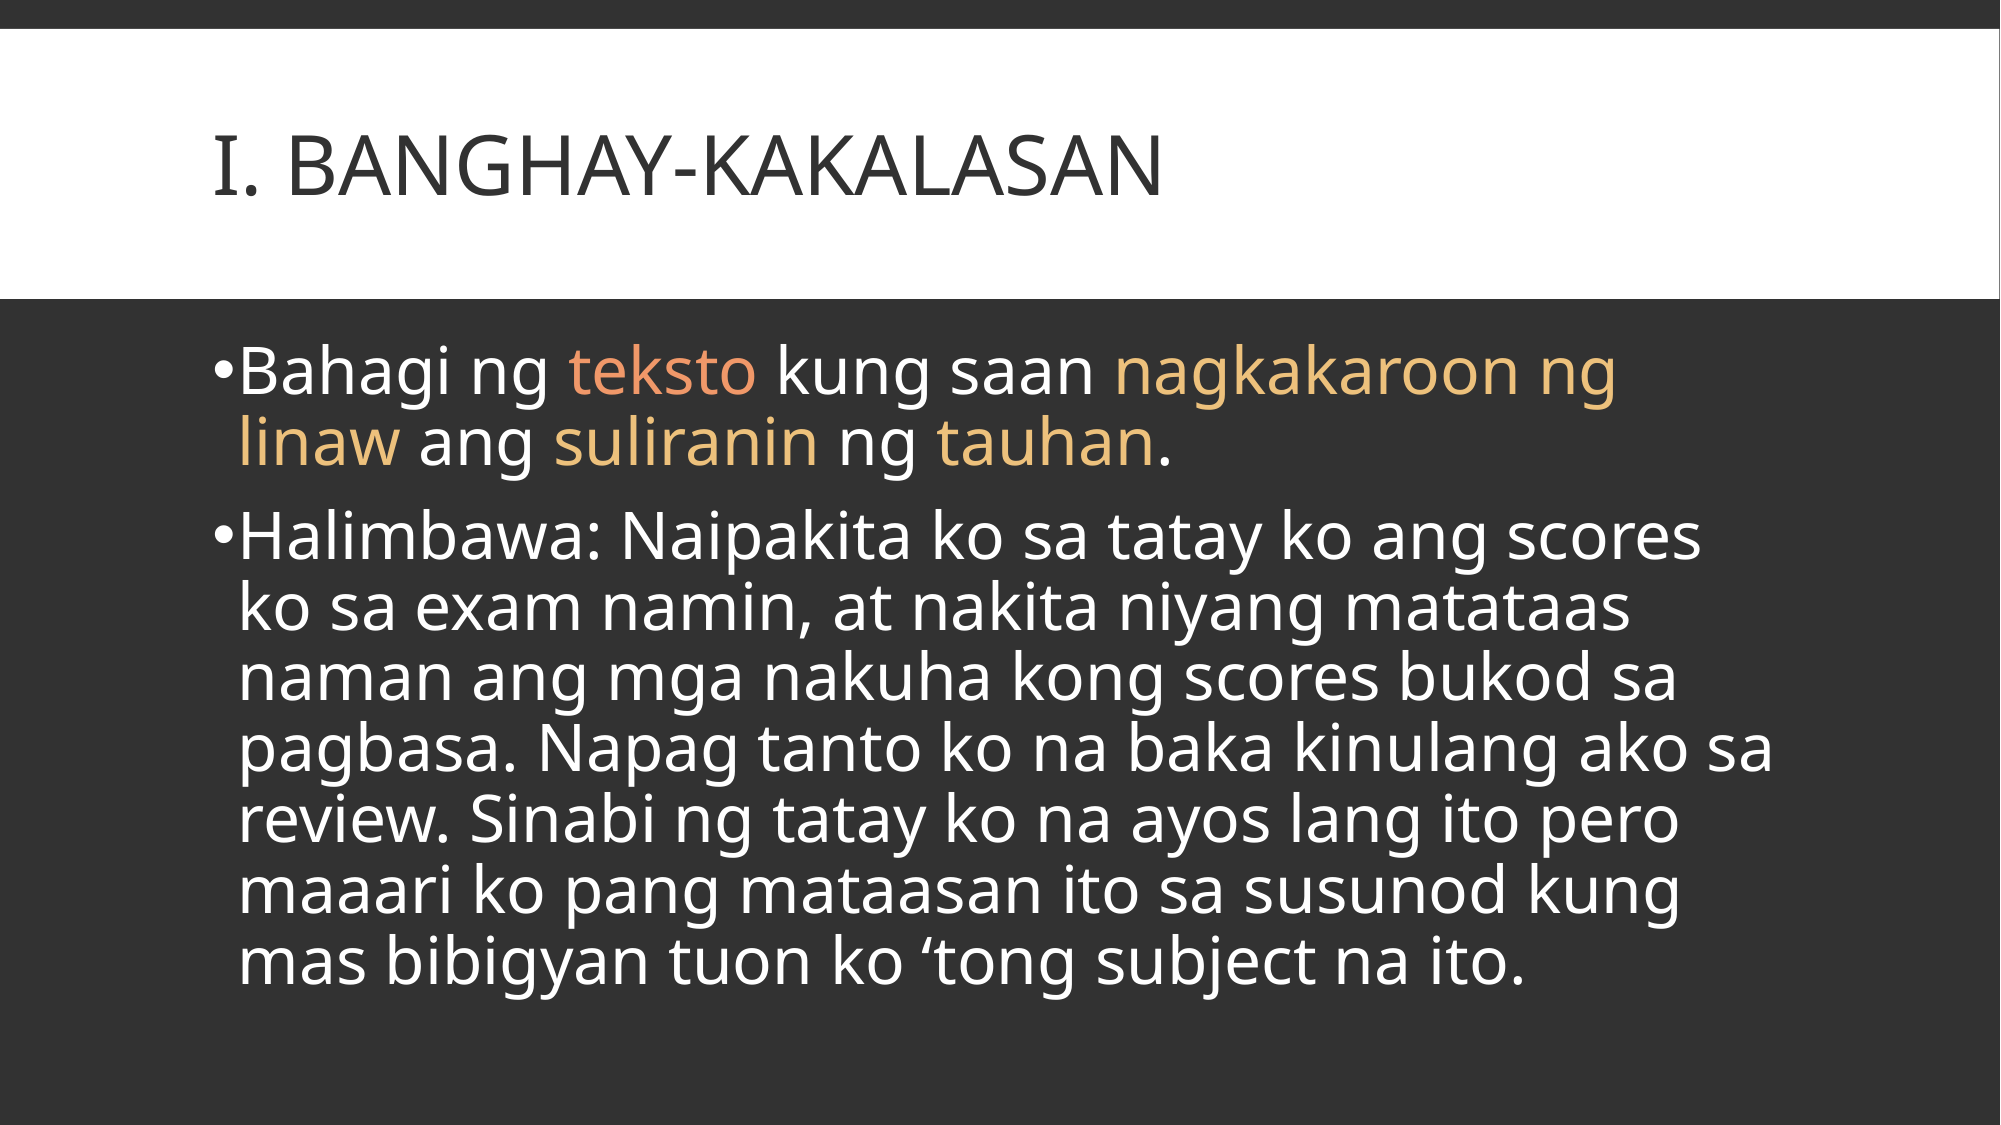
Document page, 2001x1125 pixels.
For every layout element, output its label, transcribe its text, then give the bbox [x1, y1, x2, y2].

title I. BANGHAY-KAKALASAN [197, 46, 1803, 295]
list Bahagi ng teksto kung saan nagkakaroon ng linaw ang suliranin ng tauhan. Halimbawa: Naipakita ko sa tatay ko ang scores ko sa exam namin, at nakita niyang matataas naman ang mga nakuha kong scores bukod sa pagbasa. Napag tanto ko na baka kinulang ako sa review. Sinabi ng tatay ko na ayos lang ito pero maaari ko pang mataasan ito sa susunod kung mas bibigyan tuon ko ‘tong subject na ito. [197, 329, 1803, 1020]
